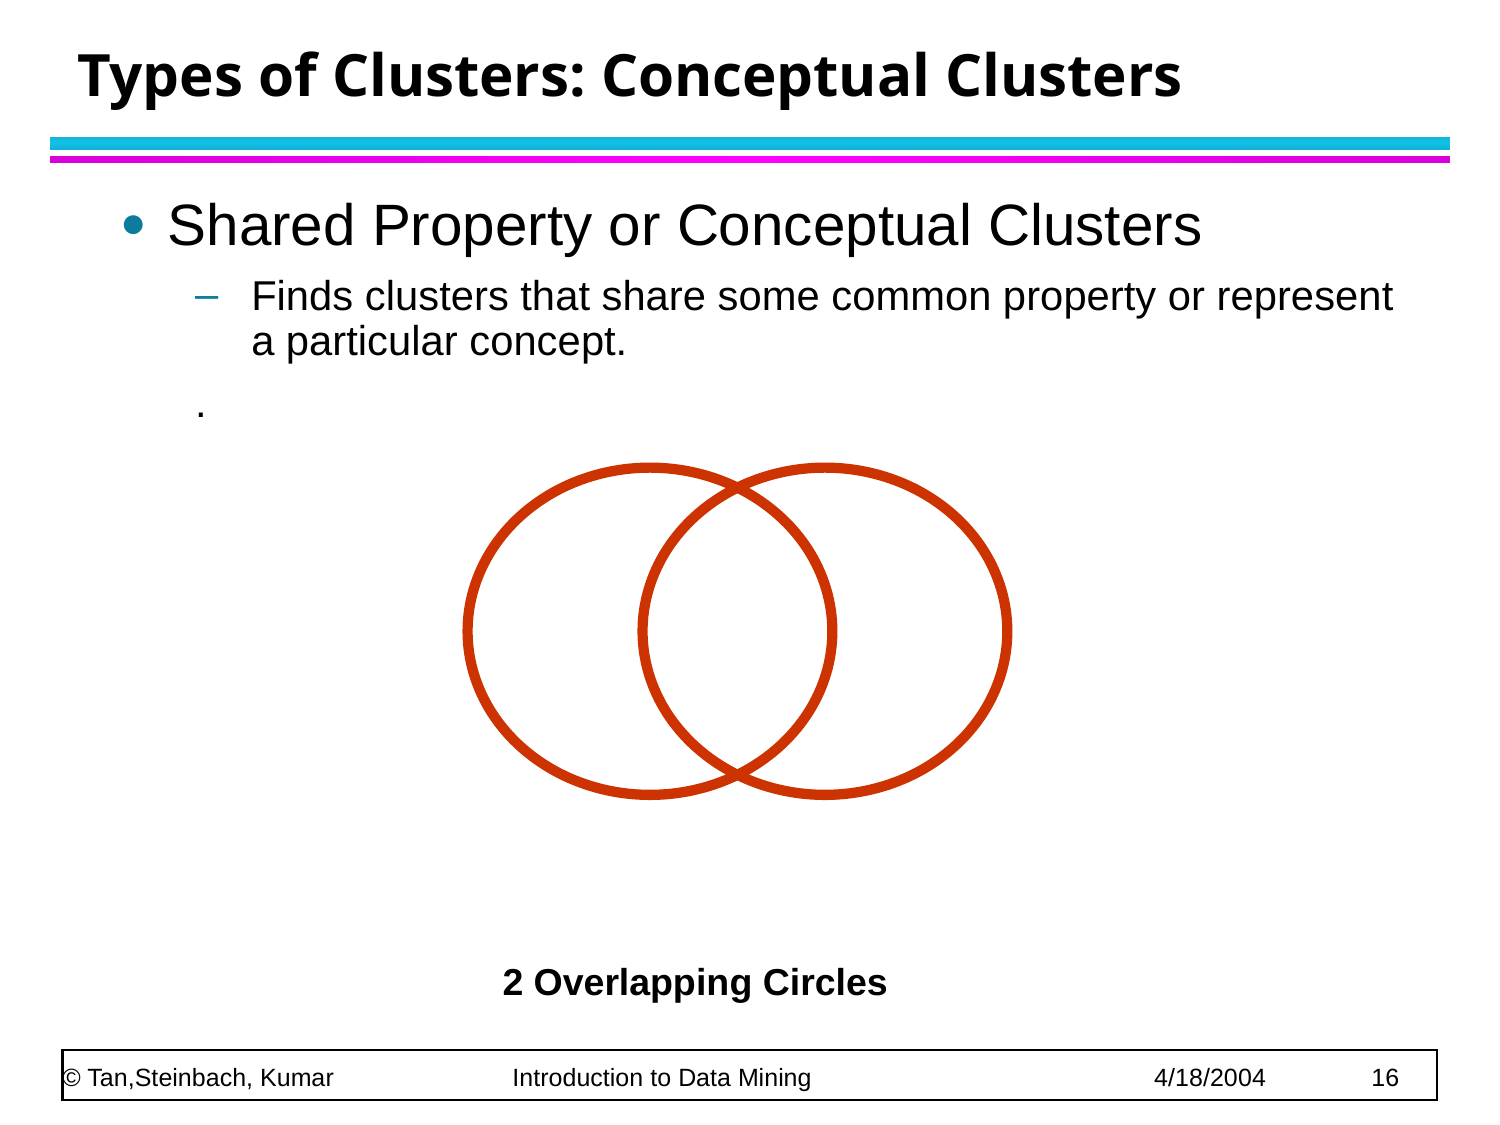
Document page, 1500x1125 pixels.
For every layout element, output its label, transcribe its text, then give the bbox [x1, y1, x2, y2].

title Types of Clusters: Conceptual Clusters [62, 24, 1421, 116]
list Shared Property or Conceptual Clusters Finds clusters that share some common property or represent a particular concept. . [104, 187, 1418, 1026]
text_box [637, 462, 1013, 801]
text_box 2 Overlapping Circles [487, 950, 1013, 1011]
text_box [738, 488, 838, 774]
text_box [462, 462, 737, 801]
